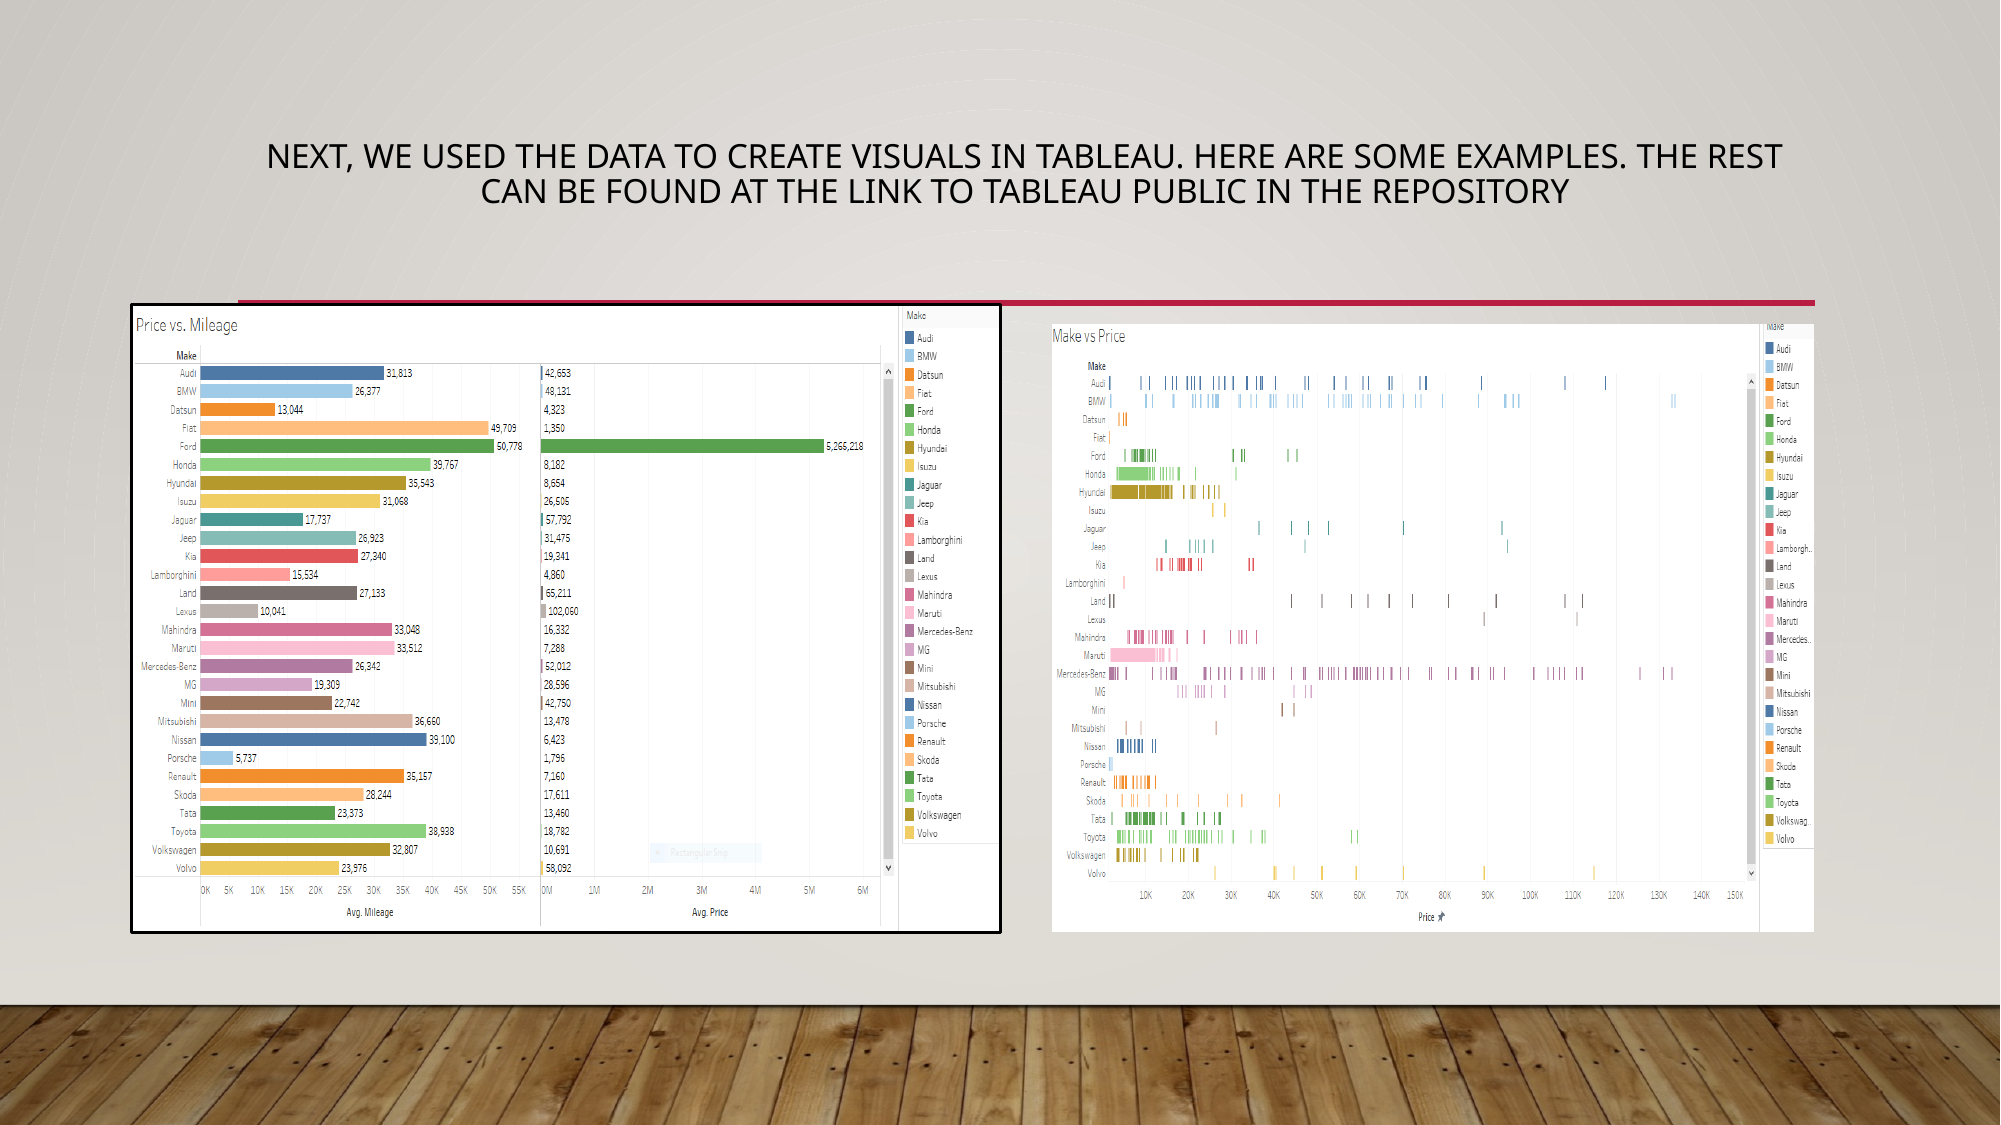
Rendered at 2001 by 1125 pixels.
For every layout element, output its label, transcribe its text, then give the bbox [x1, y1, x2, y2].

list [132, 305, 1000, 932]
title Next, we used the data to create visuals in Tableau. Here are some examples. The rest can be found at the link to tableau public in the repository [237, 132, 1814, 260]
picture [0, 1005, 2000, 1125]
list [1051, 323, 1815, 932]
